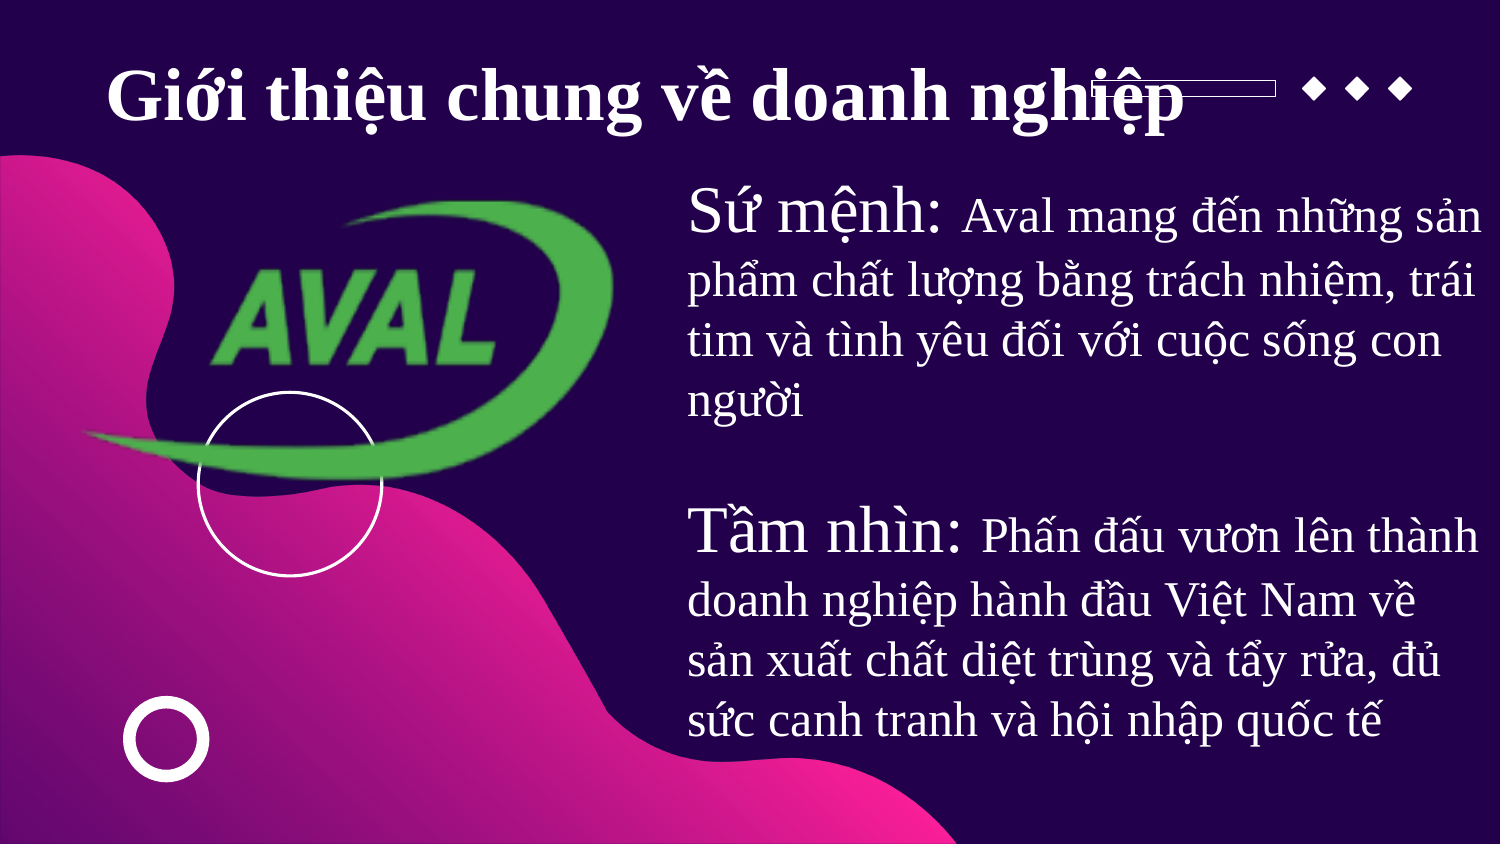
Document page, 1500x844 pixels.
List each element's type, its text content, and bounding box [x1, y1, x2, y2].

subtitle Sứ mệnh: Aval mang đến những sản phẩm chất lượng bằng trách nhiệm, trái tim và tình yêu đối với cuộc sống con người Tầm nhìn: Phấn đấu vươn lên thành doanh nghiệp hành đầu Việt Nam về sản xuất chất diệt trùng và tẩy rửa, đủ sức canh tranh và hội nhập quốc tế [672, 91, 1500, 807]
picture [0, 155, 957, 844]
text_box Giới thiệu chung về doanh nghiệp [90, 38, 1213, 144]
